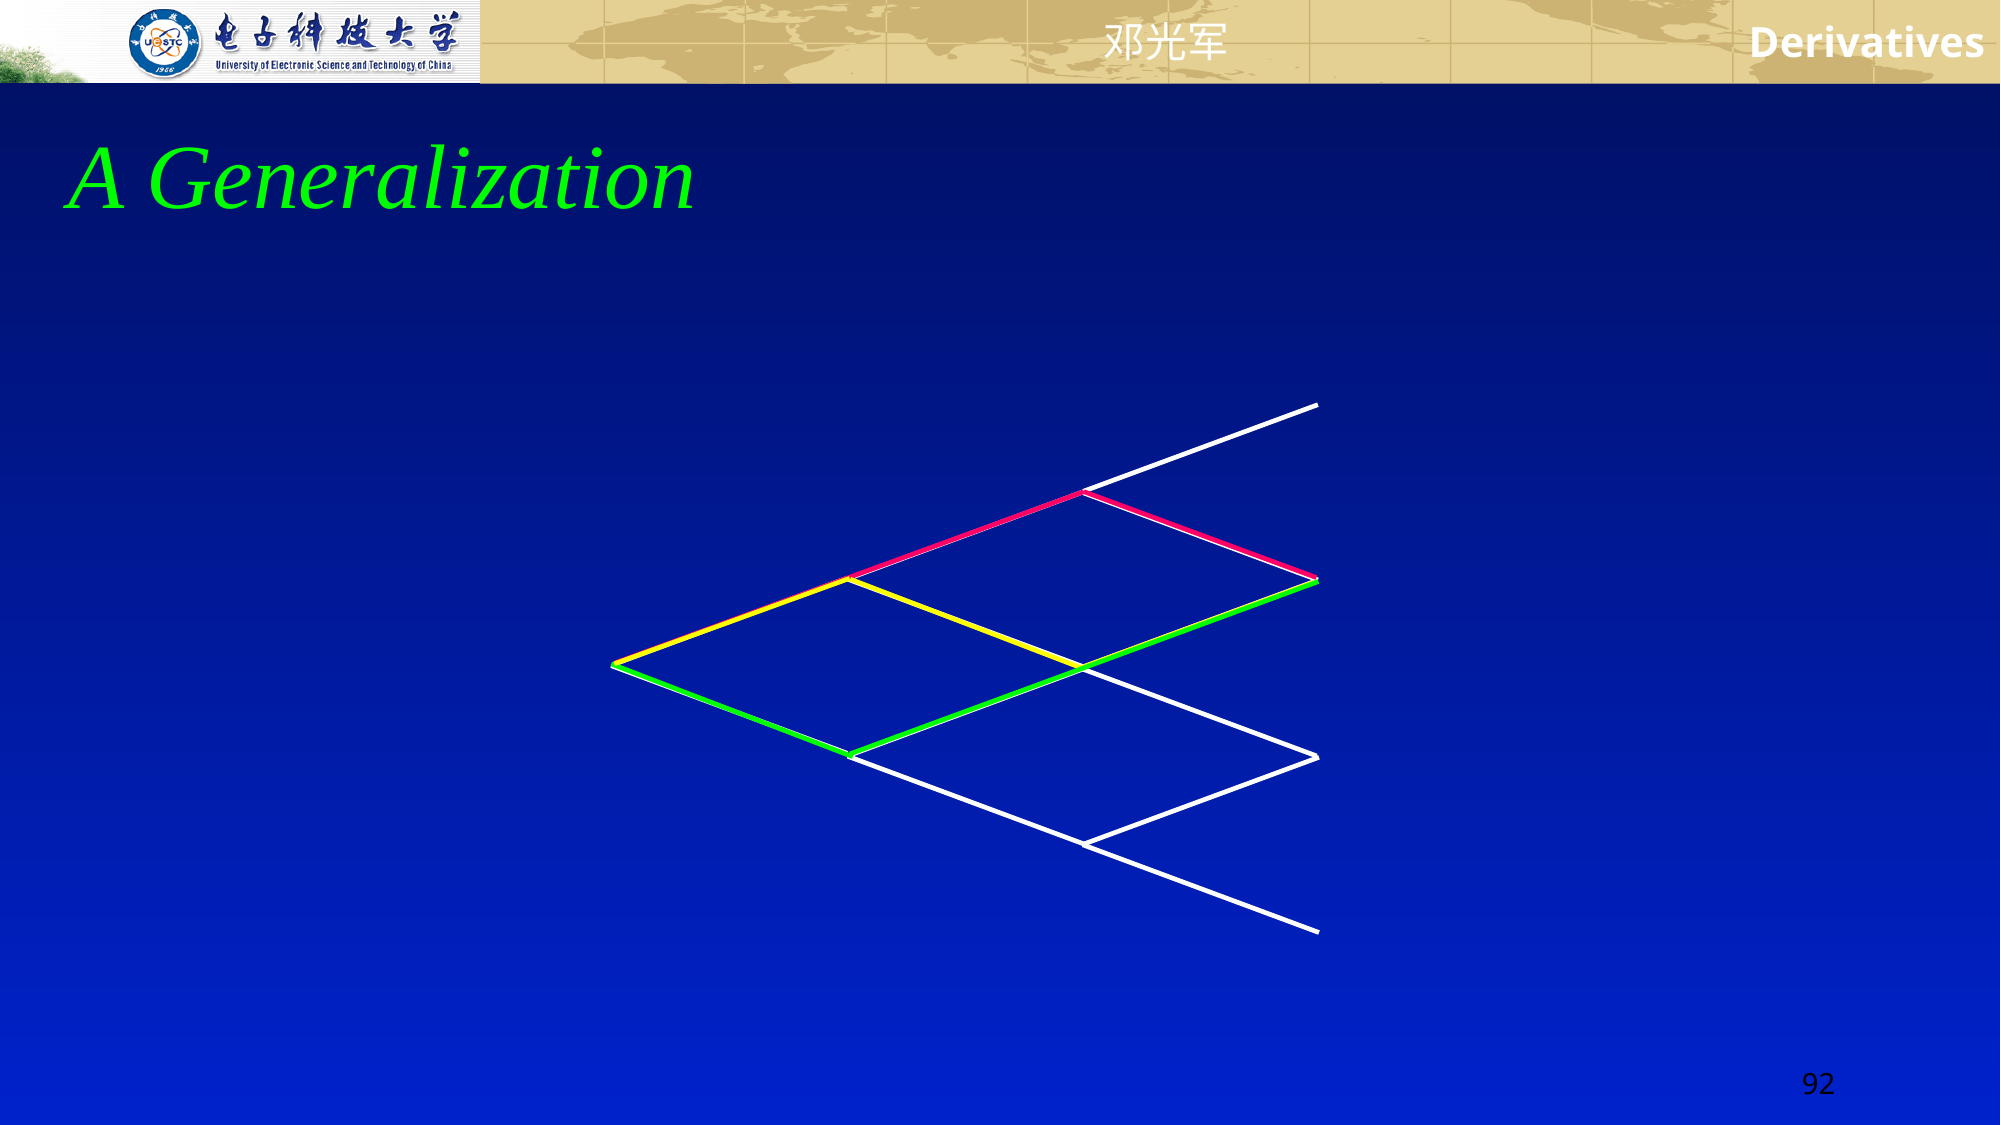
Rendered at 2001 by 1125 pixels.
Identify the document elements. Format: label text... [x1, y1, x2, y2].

picture [0, 0, 480, 83]
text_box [847, 633, 1082, 874]
title A Generalization [53, 78, 1754, 266]
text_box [1081, 369, 1448, 610]
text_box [1080, 545, 1447, 786]
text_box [1082, 721, 1449, 962]
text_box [493, 538, 847, 783]
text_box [847, 456, 1081, 633]
